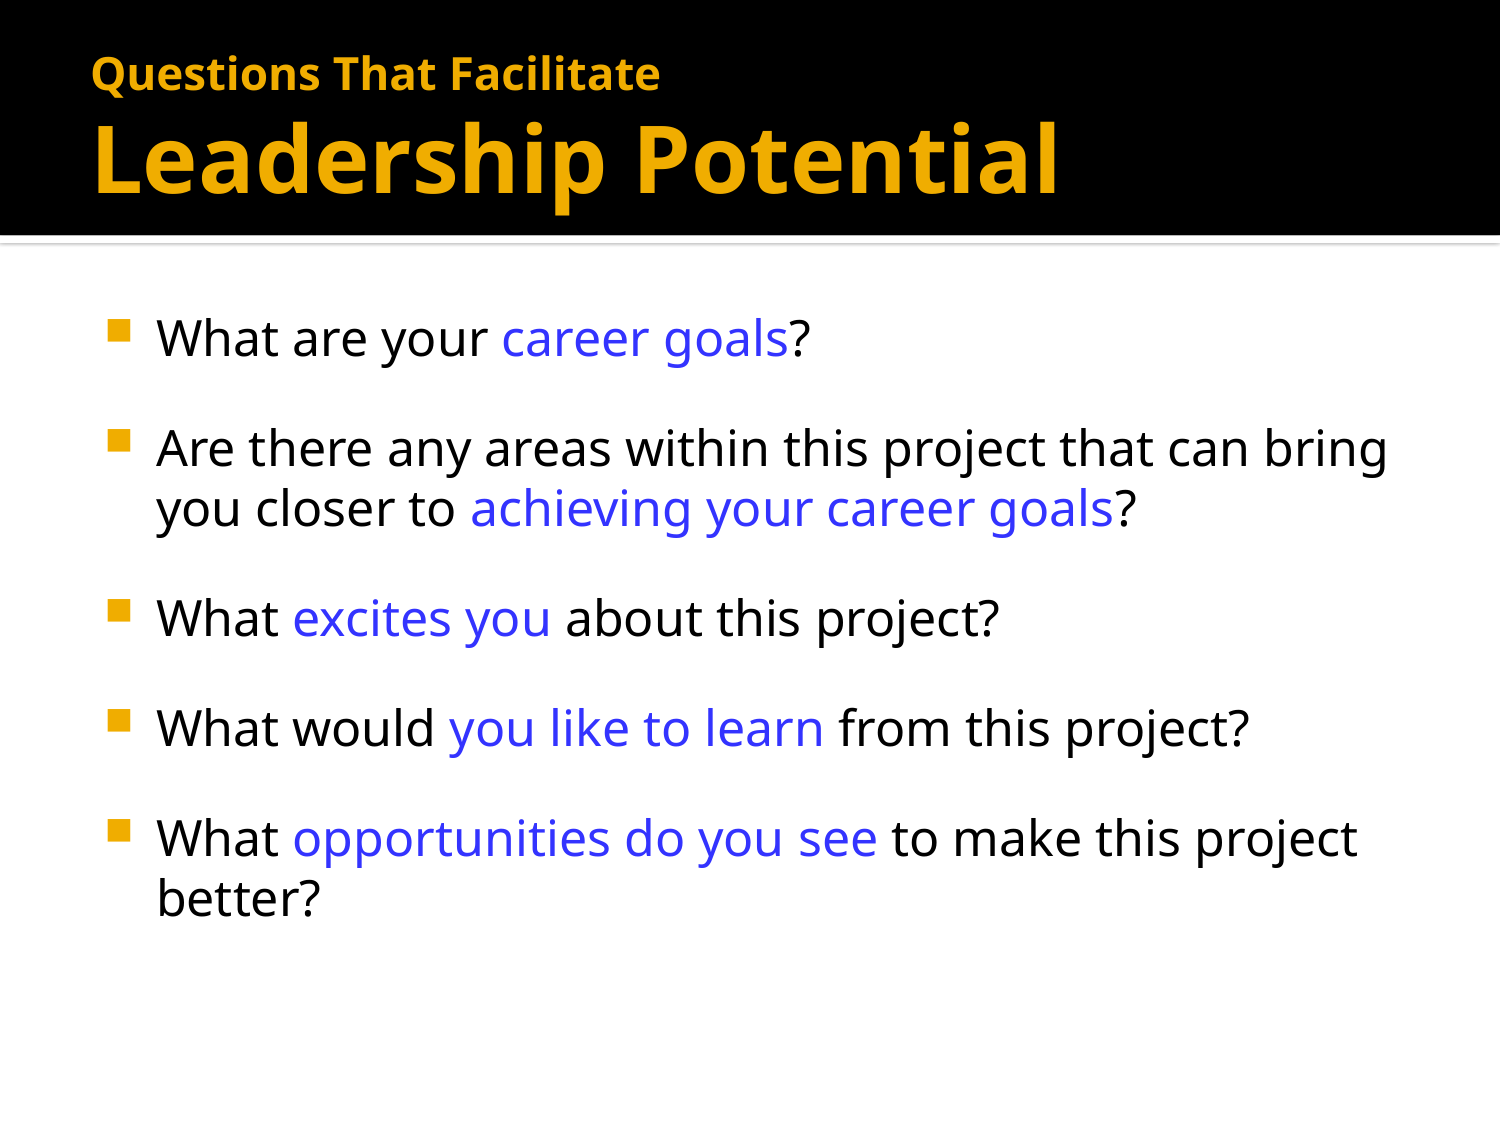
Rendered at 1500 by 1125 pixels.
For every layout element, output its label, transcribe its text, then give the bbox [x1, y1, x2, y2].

list What are your career goals? Are there any areas within this project that can bring you closer to achieving your career goals? What excites you about this project? What would you like to learn from this project? What opportunities do you see to make this project better? [75, 291, 1425, 1050]
title Questions That Facilitate Leadership Potential [75, 25, 1425, 231]
